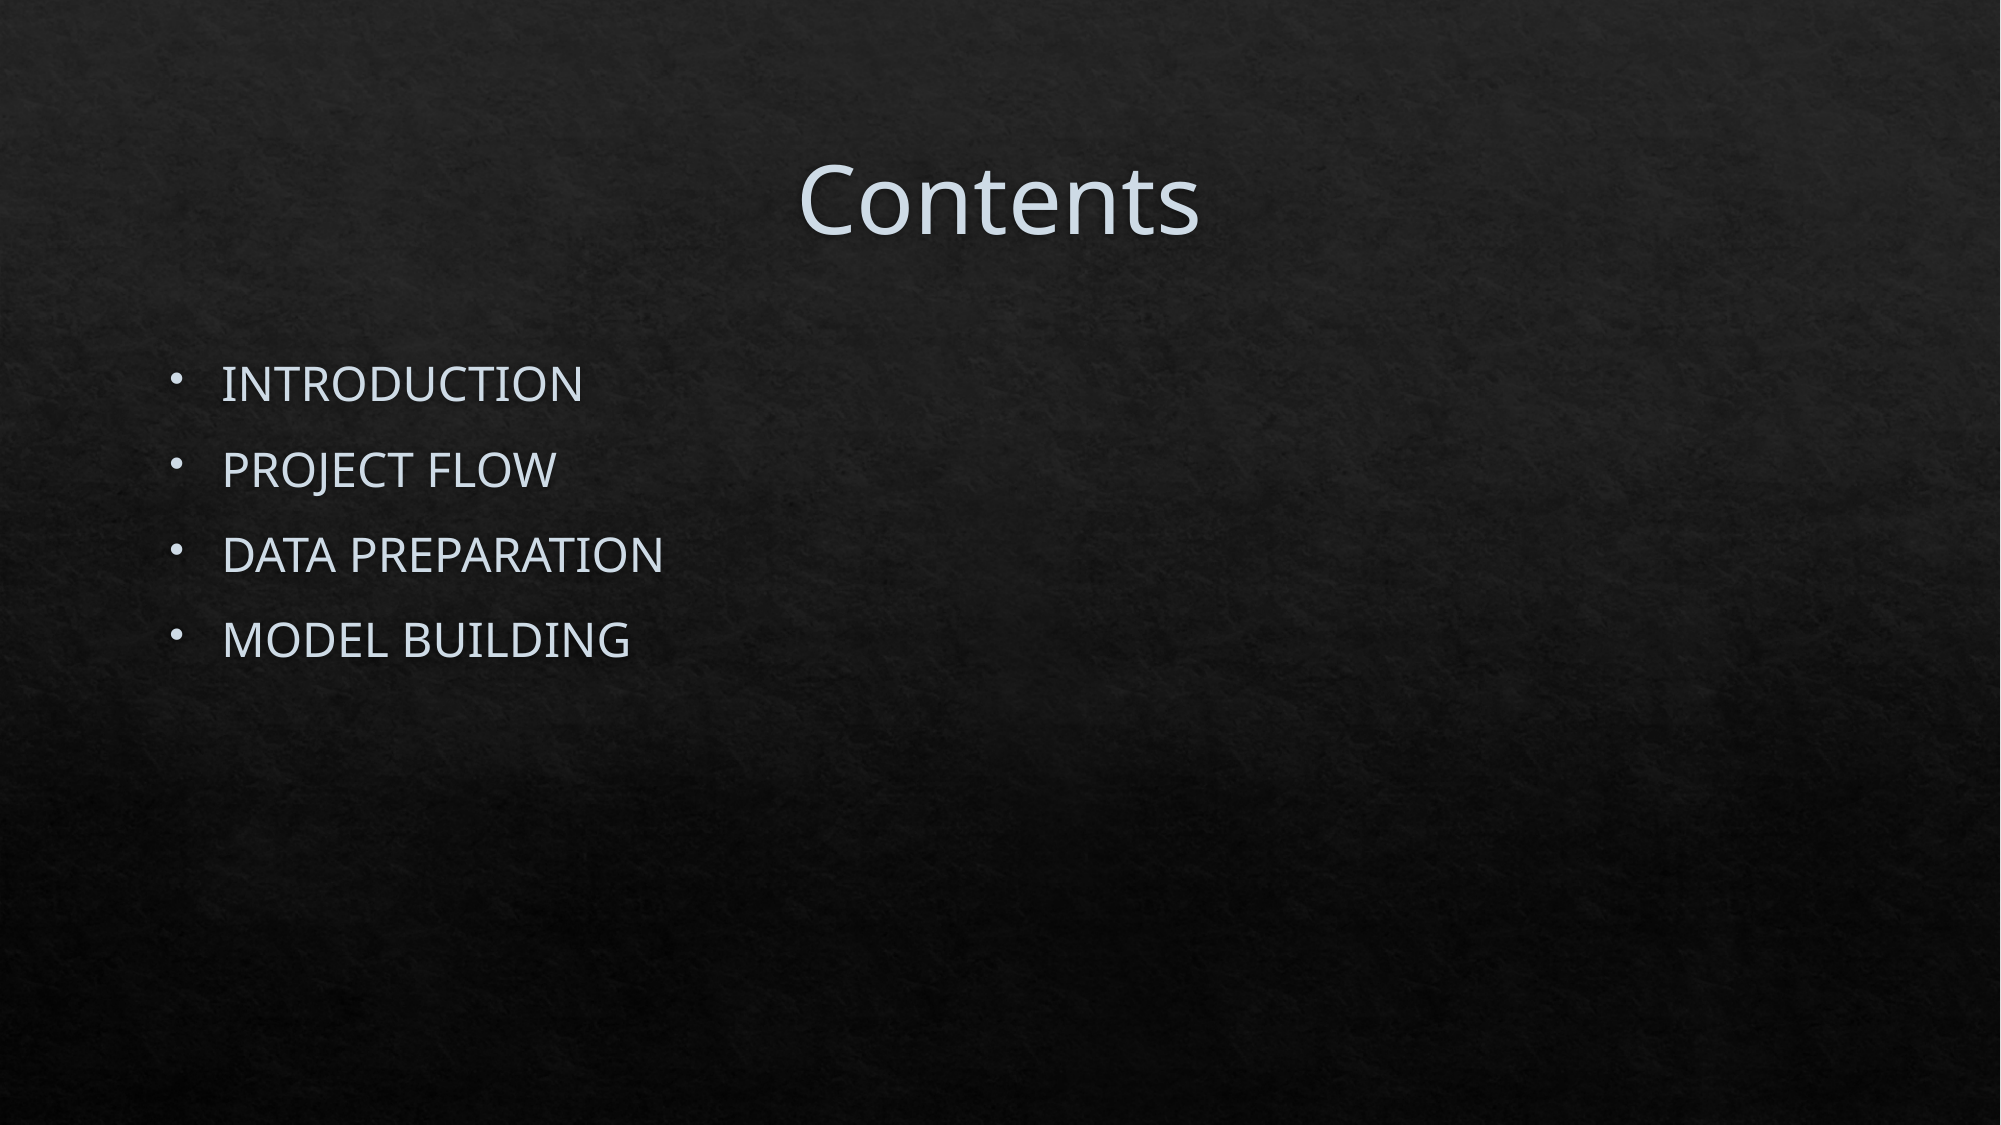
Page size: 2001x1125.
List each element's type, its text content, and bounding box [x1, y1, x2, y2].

list INTRODUCTION PROJECT FLOW DATA PREPARATION MODEL BUILDING [149, 340, 1849, 950]
title Contents [149, 99, 1849, 307]
